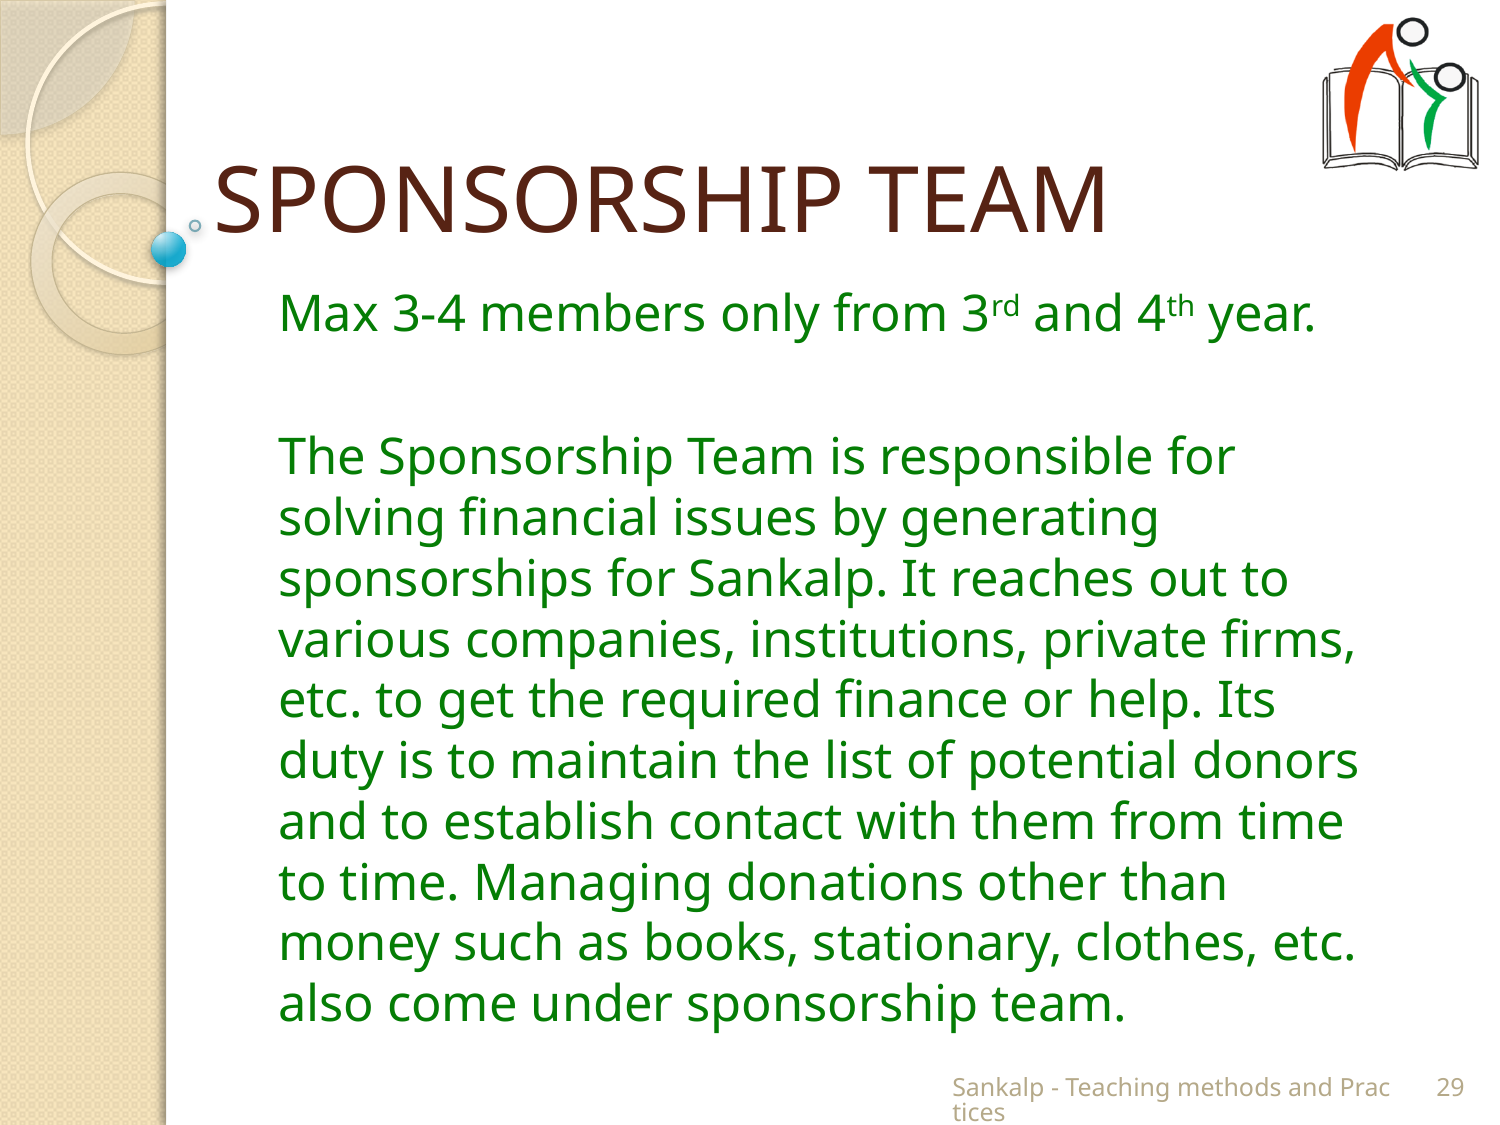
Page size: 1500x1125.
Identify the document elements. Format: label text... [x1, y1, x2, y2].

title SPONSORSHIP TEAM [199, 46, 1299, 258]
subtitle Max 3-4 members only from 3rd and 4th year. The Sponsorship Team is responsible for solving financial issues by generating sponsorships for Sankalp. It reaches out to various companies, institutions, private firms, etc. to get the required finance or help. Its duty is to maintain the list of potential donors and to establish contact with them from time to time. Managing donations other than money such as books, stationary, clothes, etc. also come under sponsorship team. [222, 281, 1407, 1055]
picture [1288, 0, 1500, 177]
slide_number 29 [1413, 1034, 1488, 1113]
footer Sankalp - Teaching methods and Practices [937, 1034, 1413, 1113]
